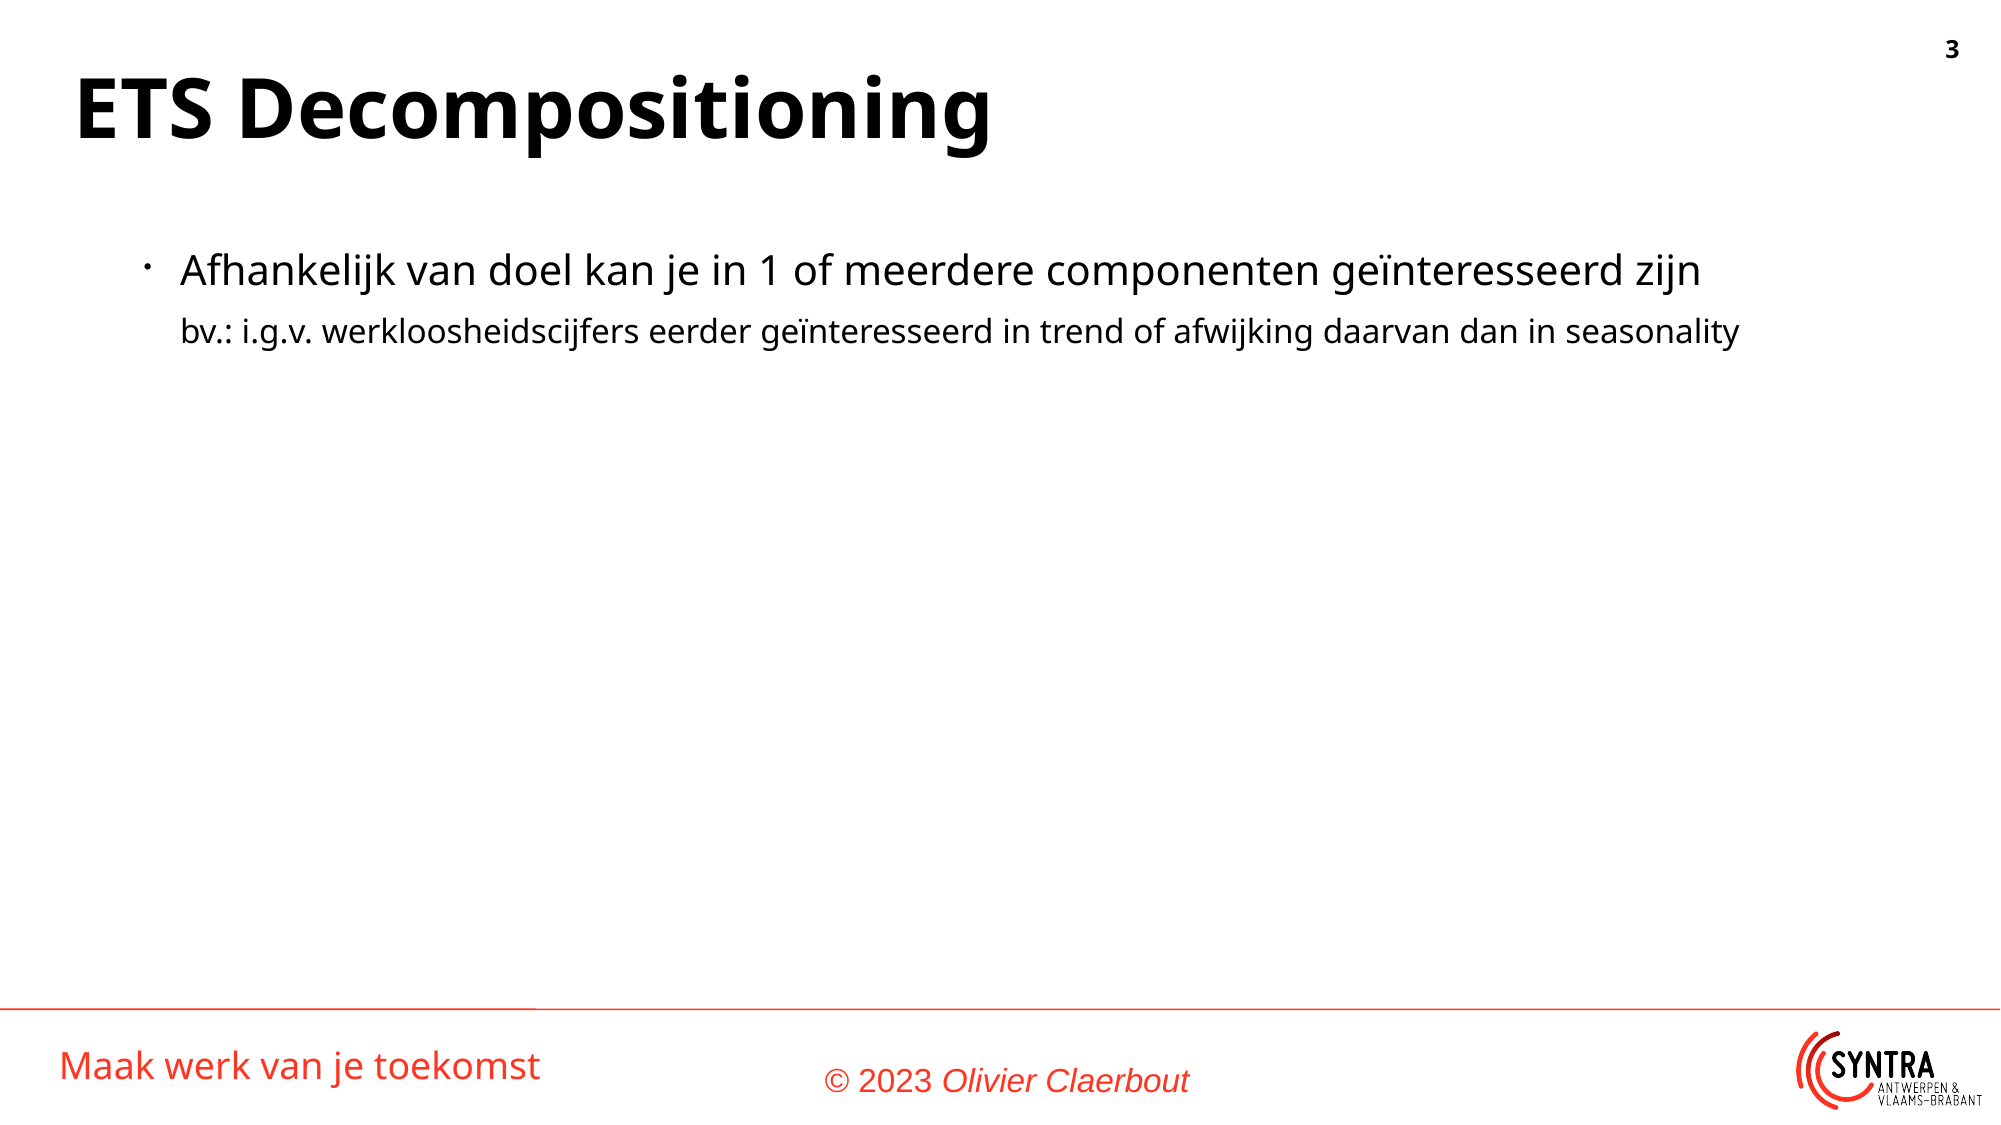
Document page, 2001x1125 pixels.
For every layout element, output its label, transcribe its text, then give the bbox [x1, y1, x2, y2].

text_box Afhankelijk van doel kan je in 1 of meerdere componenten geïnteresseerd zijn bv.: i.g.v. werkloosheidscijfers eerder geïnteresseerd in trend of afwijking daarvan dan in seasonality [94, 242, 1796, 736]
picture [1796, 1031, 1982, 1110]
text_box ETS Decompositioning [58, 58, 1901, 277]
